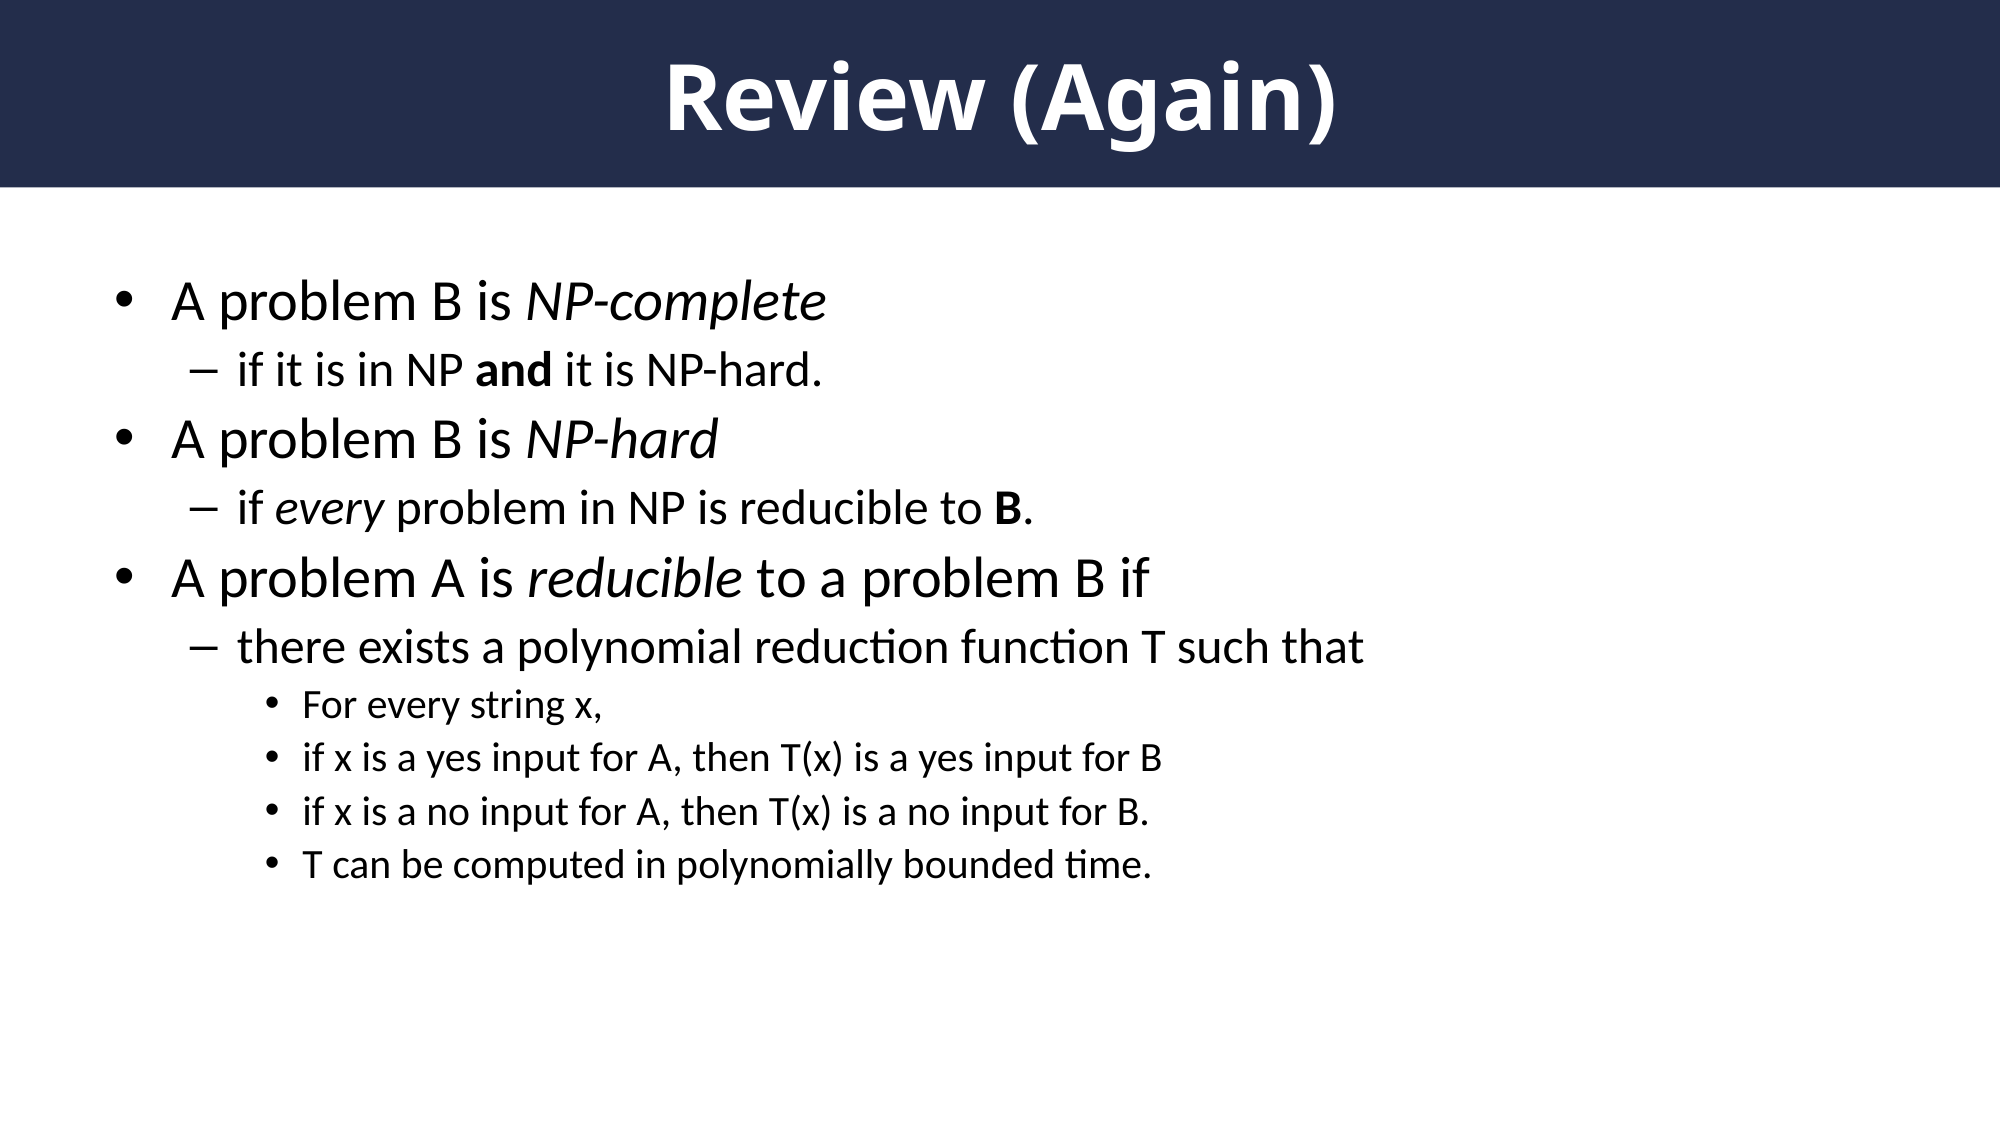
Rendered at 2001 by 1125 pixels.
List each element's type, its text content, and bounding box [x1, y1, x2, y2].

list A problem B is NP-complete if it is in NP and it is NP-hard. A problem B is NP-hard if every problem in NP is reducible to B. A problem A is reducible to a problem B if there exists a polynomial reduction function T such that For every string x, if x is a yes input for A, then T(x) is a yes input for B if x is a no input for A, then T(x) is a no input for B. T can be computed in polynomially bounded time. [99, 262, 1900, 1005]
title Review (Again) [99, 24, 1900, 163]
